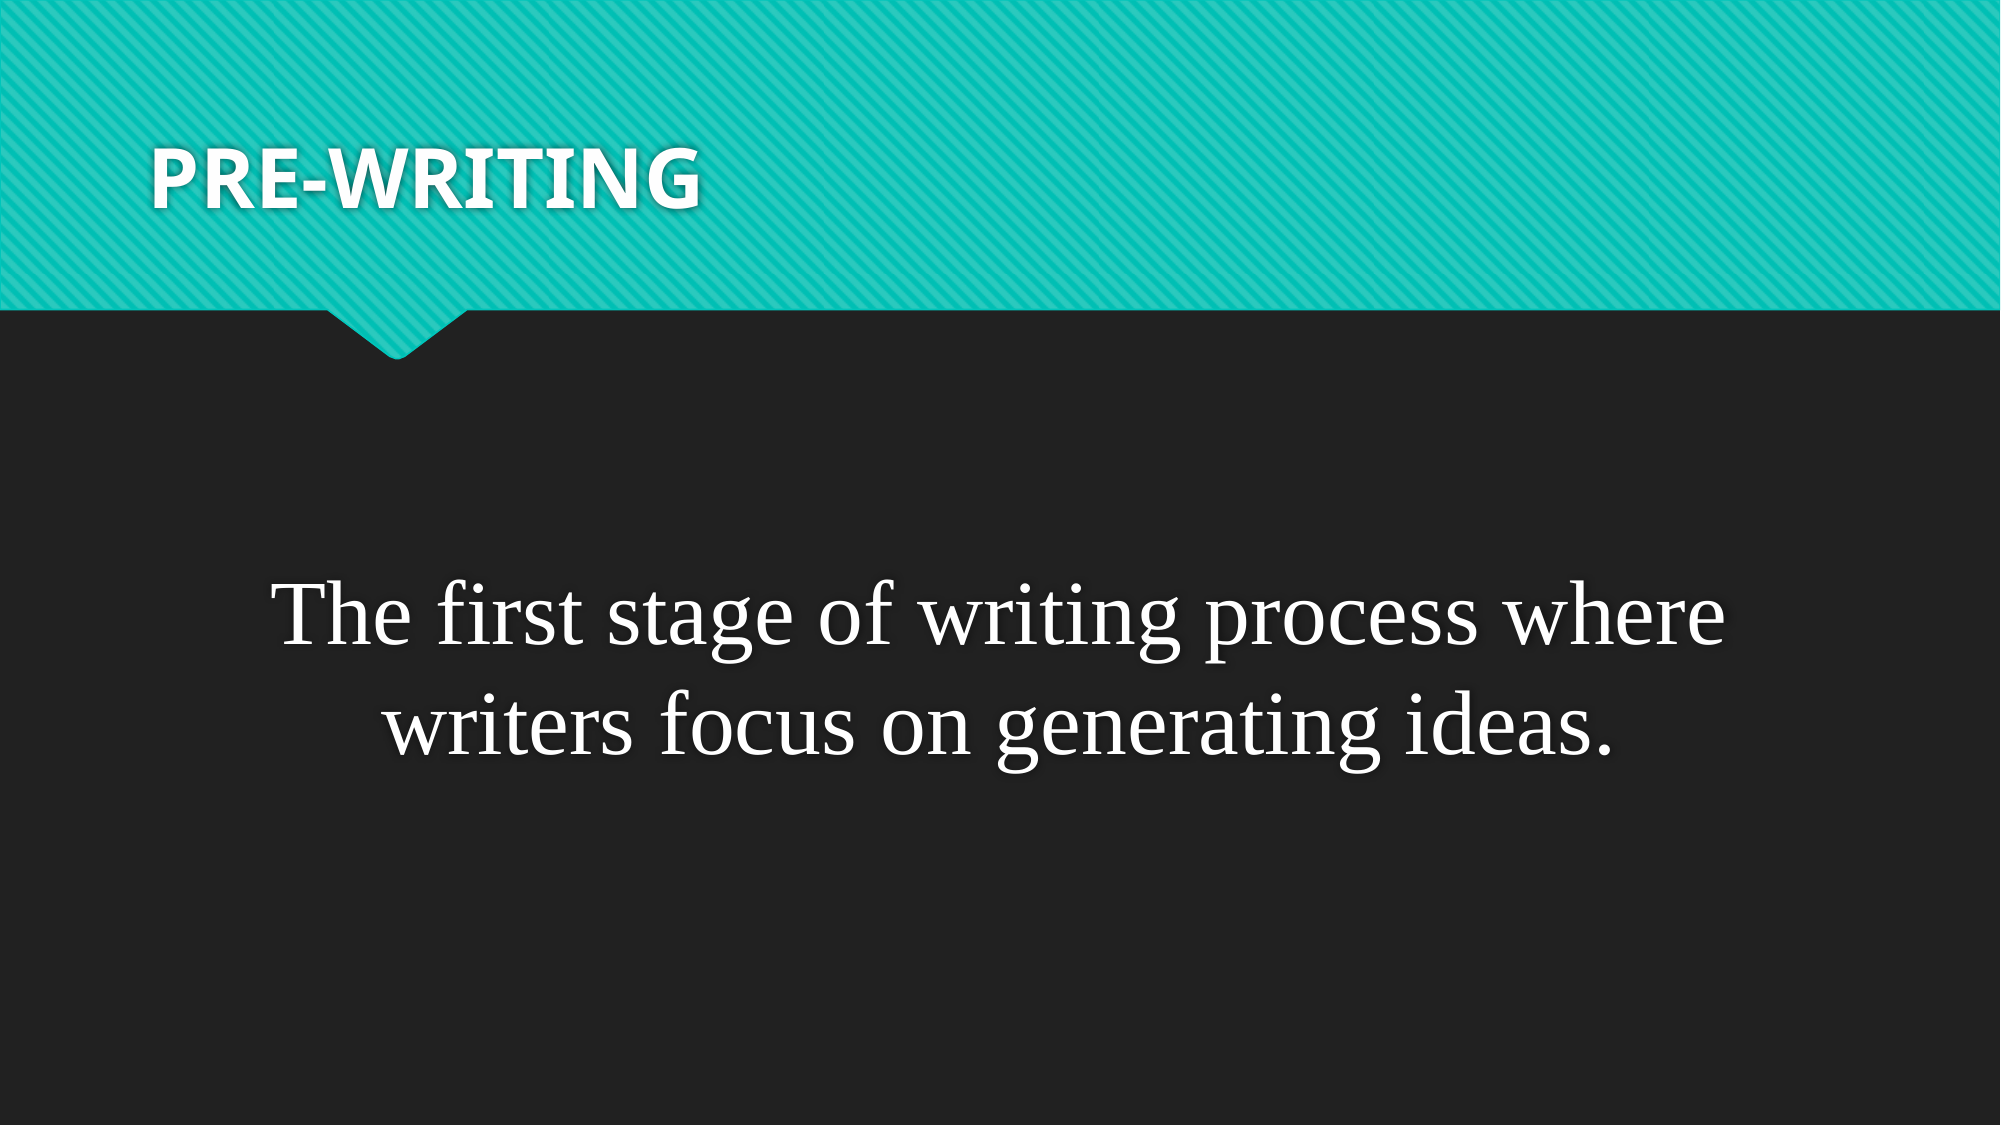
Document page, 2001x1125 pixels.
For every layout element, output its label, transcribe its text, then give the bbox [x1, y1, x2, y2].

list The first stage of writing process where writers focus on generating ideas. [134, 364, 1866, 962]
title PRE-WRITING [132, 73, 1868, 233]
